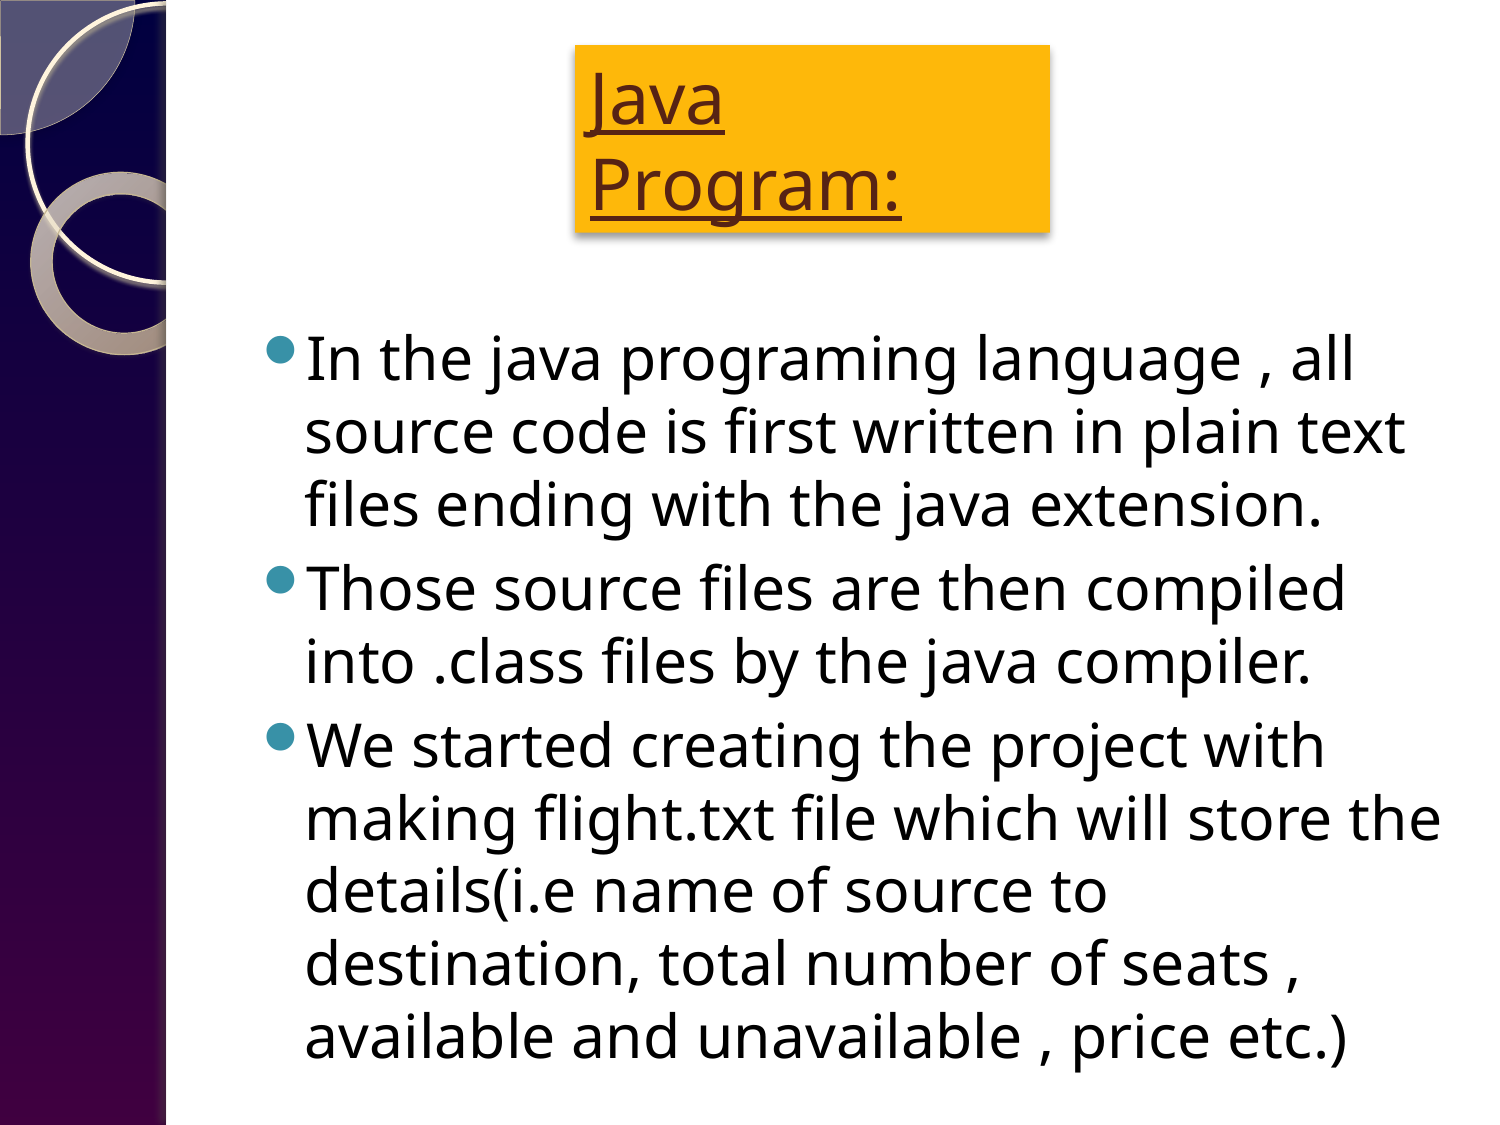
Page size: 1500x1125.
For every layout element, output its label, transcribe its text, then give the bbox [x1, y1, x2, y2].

list In the java programing language , all source code is first written in plain text files ending with the java extension. Those source files are then compiled into .class files by the java compiler. We started creating the project with making flight.txt file which will store the details(i.e name of source to destination, total number of seats , available and unavailable , price etc.) [235, 312, 1466, 1088]
title Java Program: [575, 45, 1050, 233]
